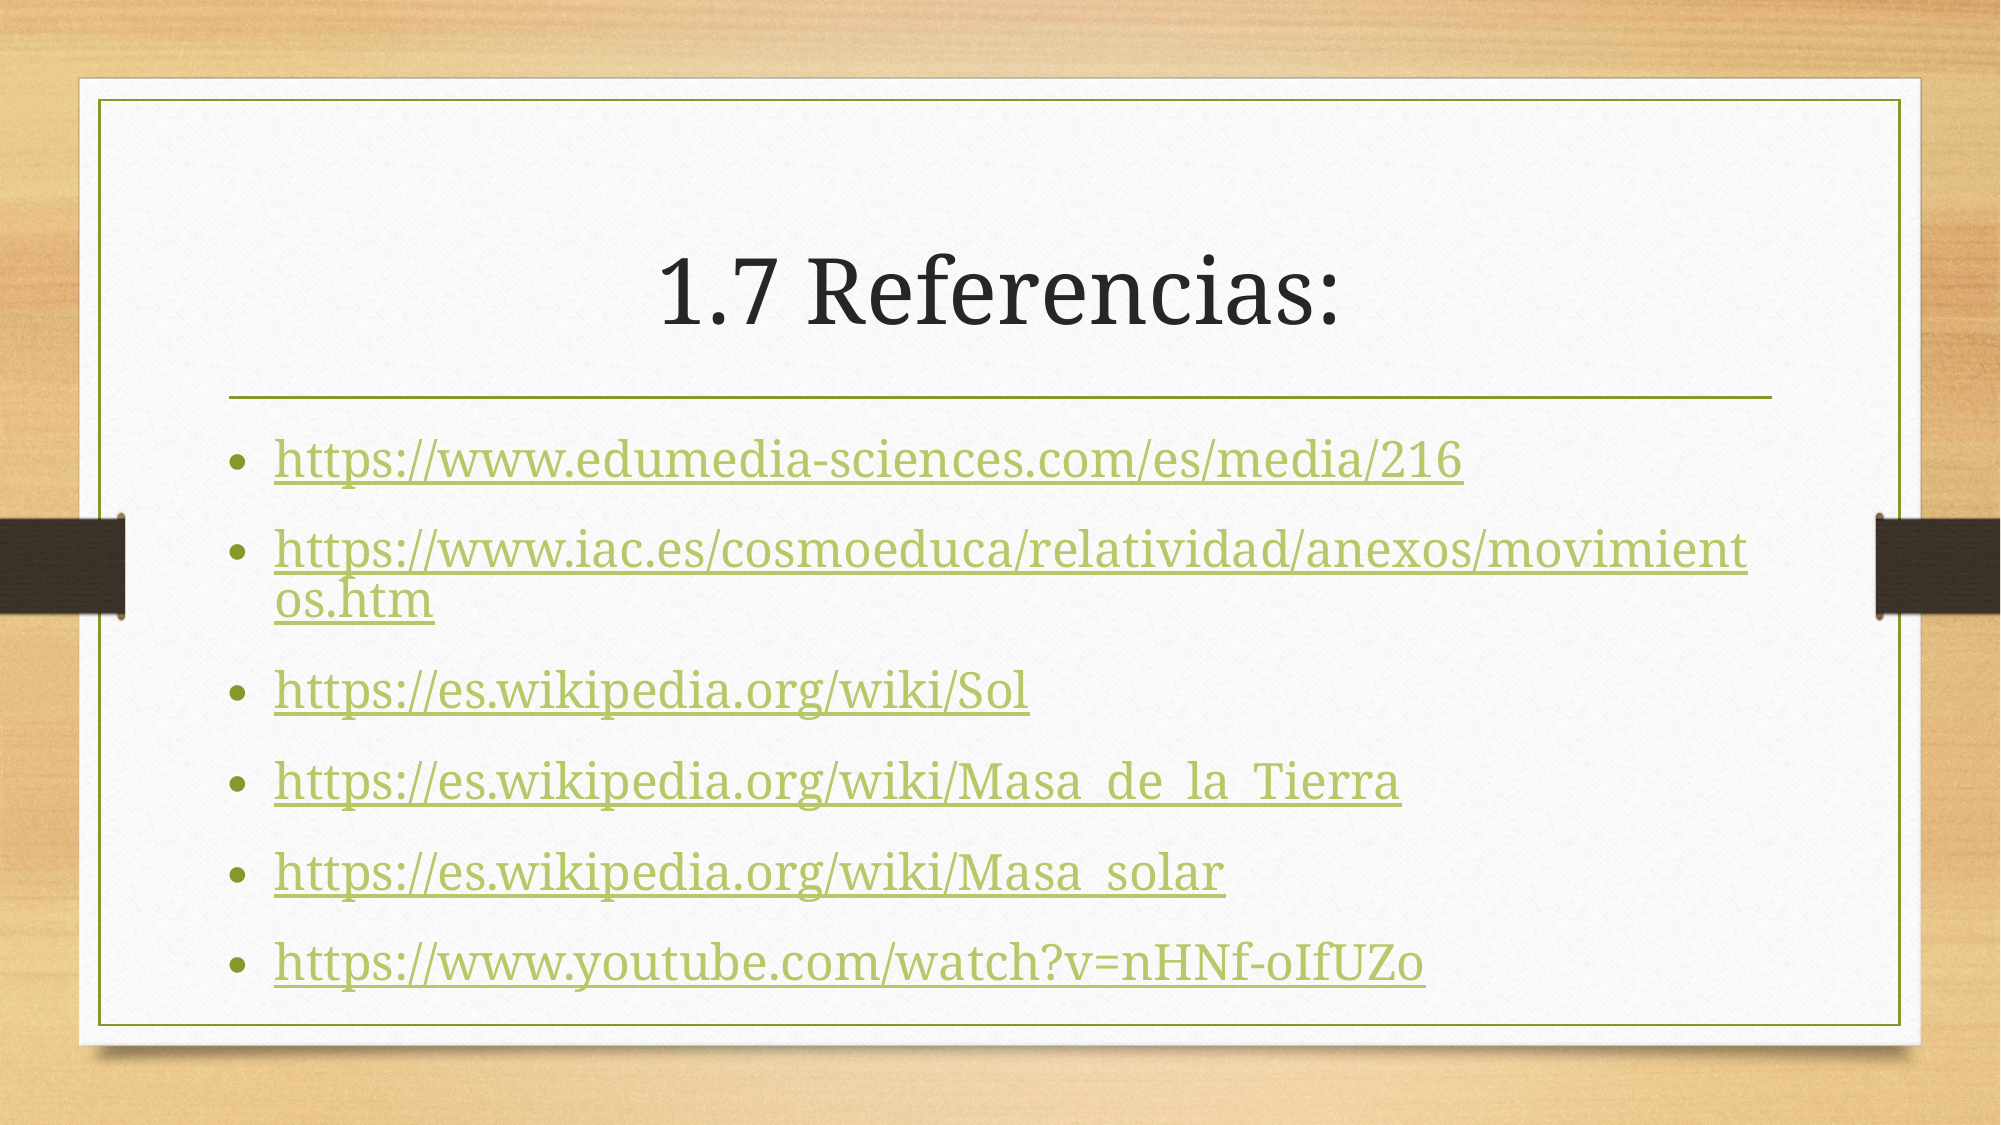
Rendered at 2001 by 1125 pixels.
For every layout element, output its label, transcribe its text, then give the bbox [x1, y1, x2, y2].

list https://www.edumedia-sciences.com/es/media/216 https://www.iac.es/cosmoeduca/relatividad/anexos/movimientos.htm https://es.wikipedia.org/wiki/Sol https://es.wikipedia.org/wiki/Masa_de_la_Tierra https://es.wikipedia.org/wiki/Masa_solar https://www.youtube.com/watch?v=nHNf-oIfUZo [212, 419, 1788, 964]
picture [0, 0, 2001, 1125]
title 1.7 Referencias: [212, 180, 1788, 395]
